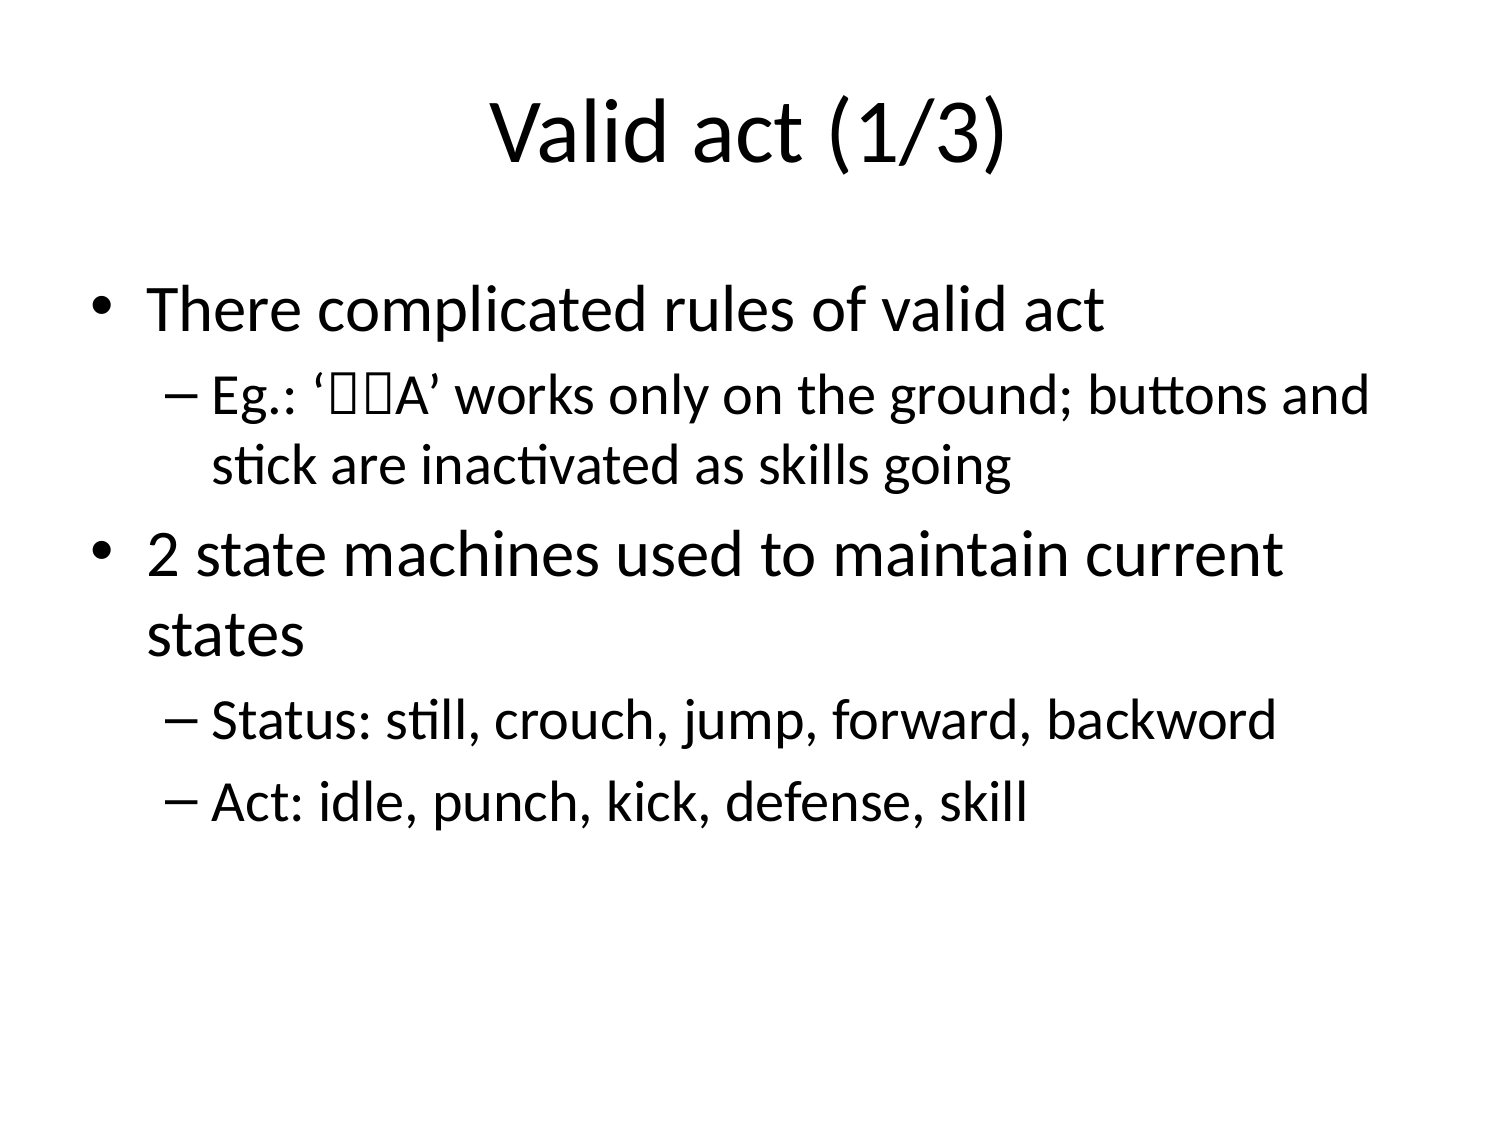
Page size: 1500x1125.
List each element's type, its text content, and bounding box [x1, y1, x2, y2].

title Valid act (1/3) [75, 32, 1425, 220]
list There complicated rules of valid act Eg.: ‘A’ works only on the ground; buttons and stick are inactivated as skills going 2 state machines used to maintain current states Status: still, crouch, jump, forward, backword Act: idle, punch, kick, defense, skill [75, 257, 1425, 1000]
